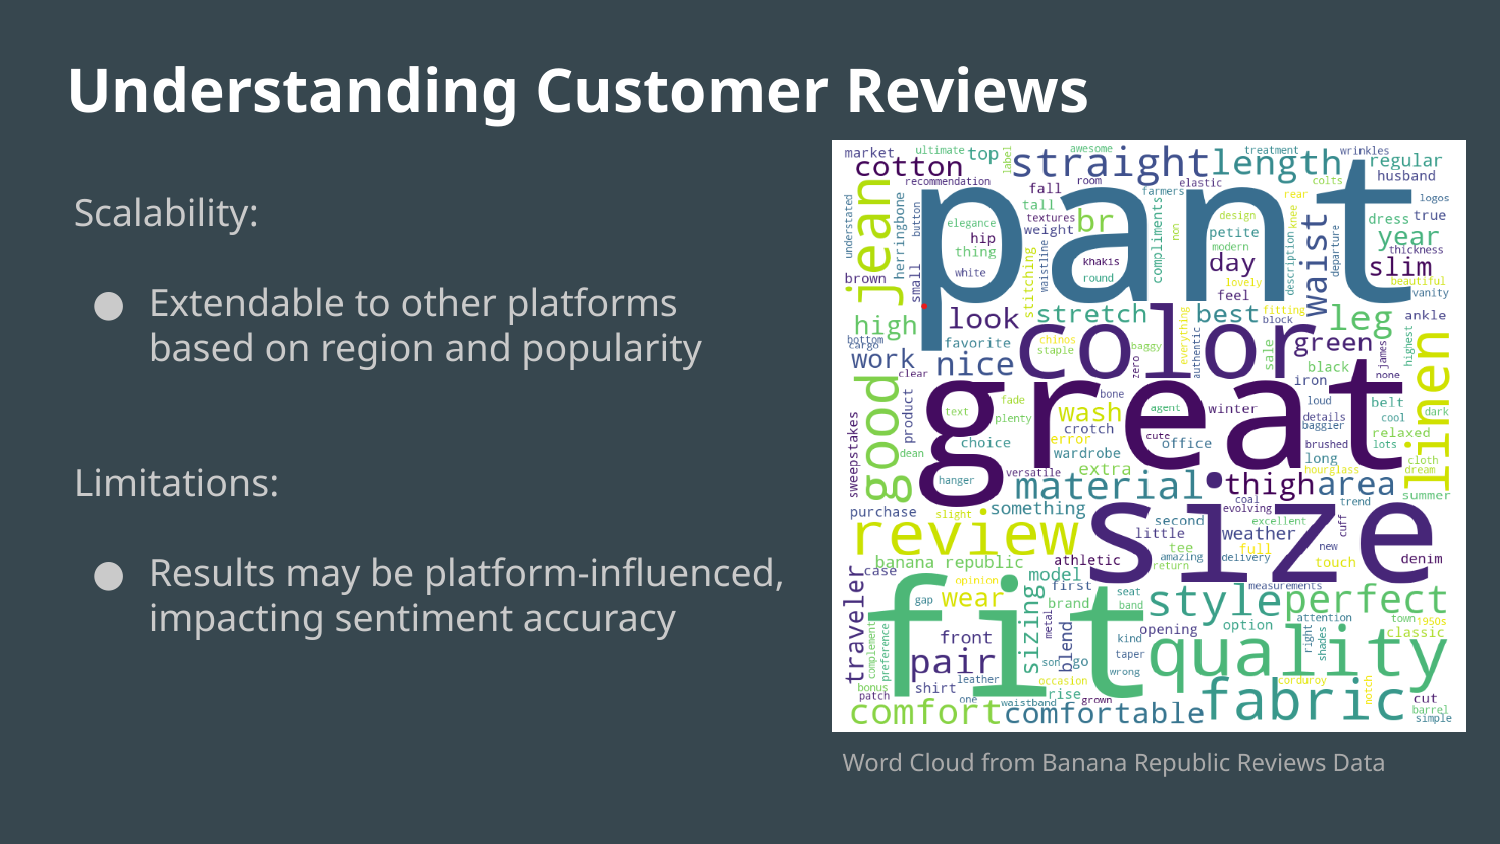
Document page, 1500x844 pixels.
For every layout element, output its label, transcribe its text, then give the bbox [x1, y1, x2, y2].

title Understanding Customer Reviews [51, 37, 1449, 132]
text_box Scalability: Extendable to other platforms based on region and popularity Limitations: Results may be platform-influenced, impacting sentiment accuracy [58, 174, 808, 760]
text_box Word Cloud from Banana Republic Reviews Data [827, 732, 1471, 792]
picture [832, 140, 1466, 733]
